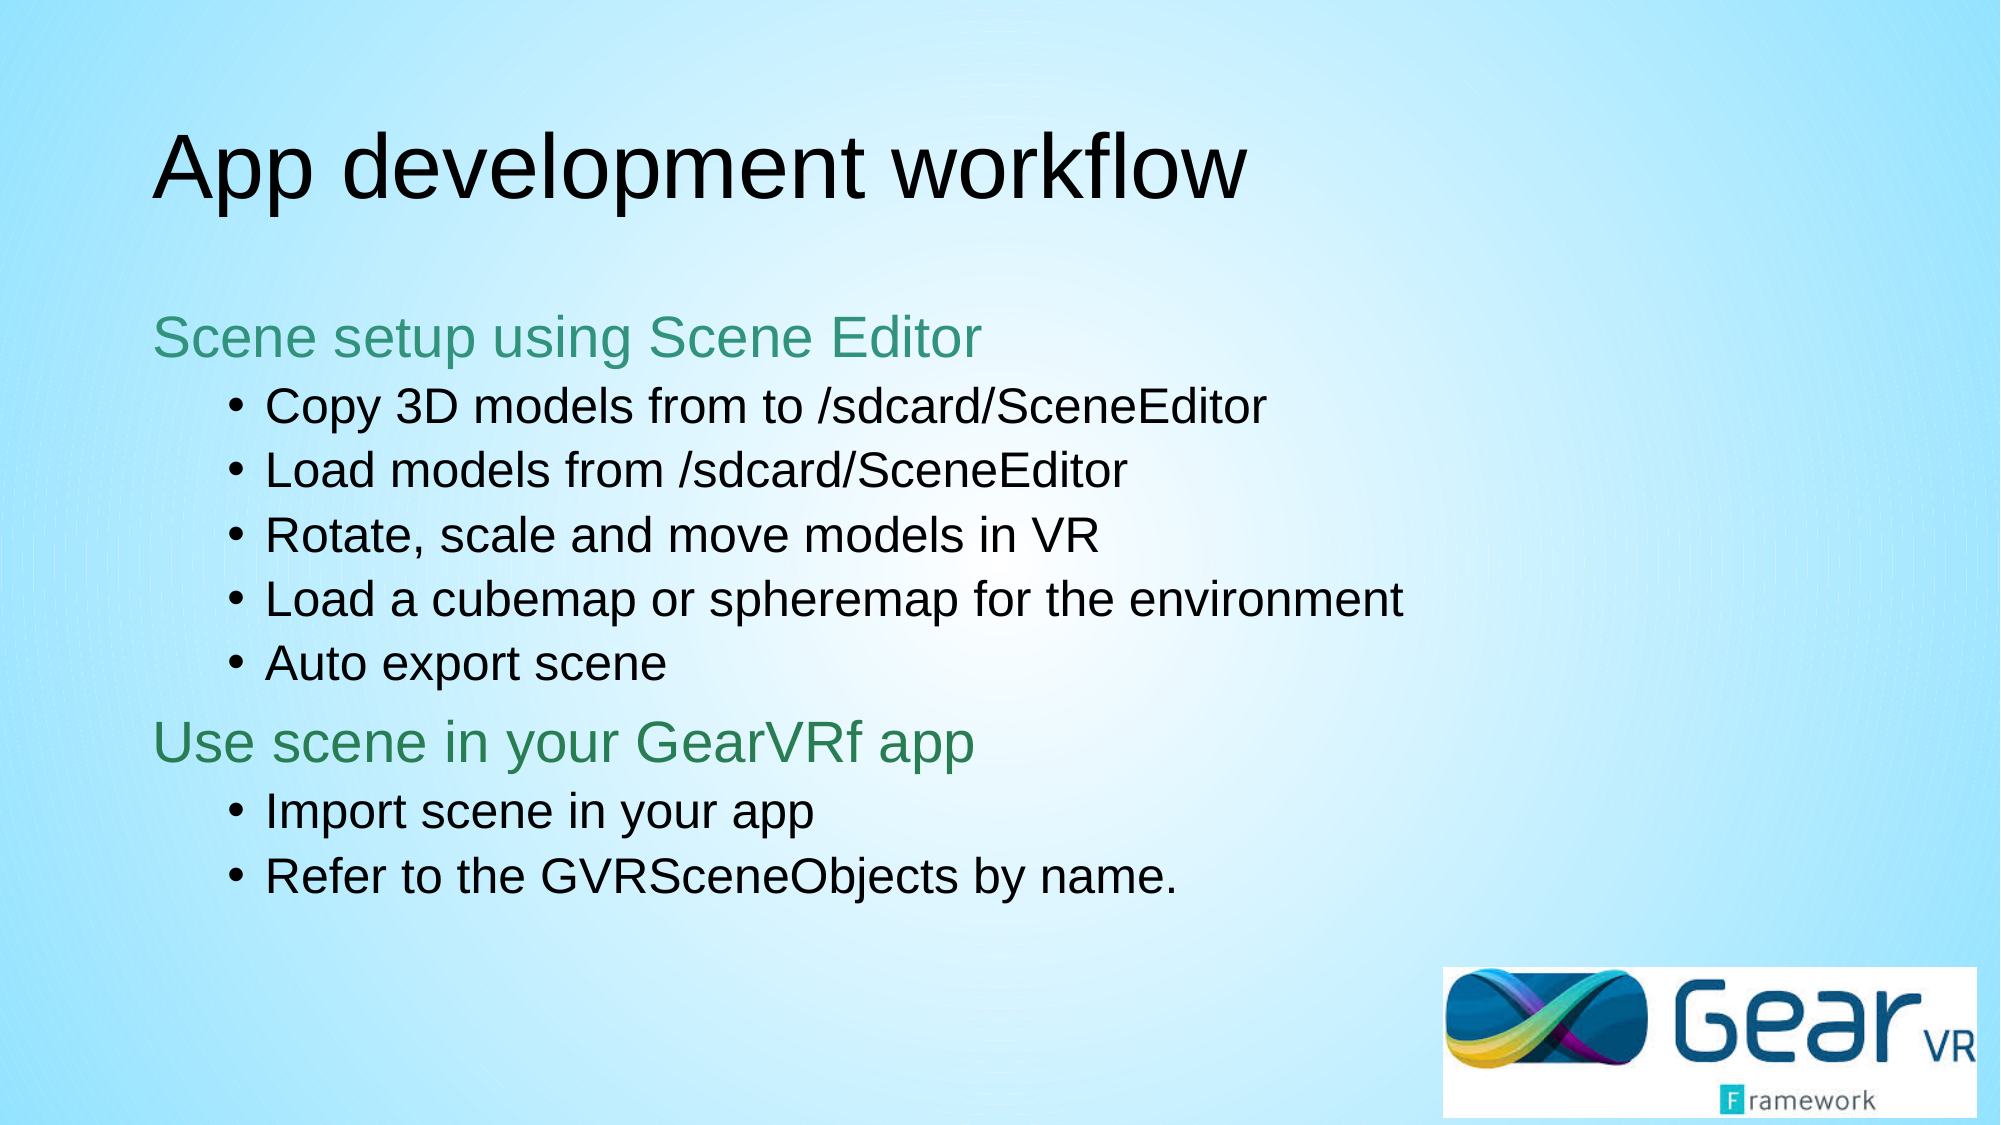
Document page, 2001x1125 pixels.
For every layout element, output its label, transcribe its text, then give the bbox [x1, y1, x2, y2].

list Scene setup using Scene Editor Copy 3D models from to /sdcard/SceneEditor Load models from /sdcard/SceneEditor Rotate, scale and move models in VR Load a cubemap or spheremap for the environment Auto export scene Use scene in your GearVRf app Import scene in your app Refer to the GVRSceneObjects by name. [137, 299, 1863, 1014]
title App development workflow [137, 59, 1863, 278]
picture [1443, 967, 1977, 1118]
